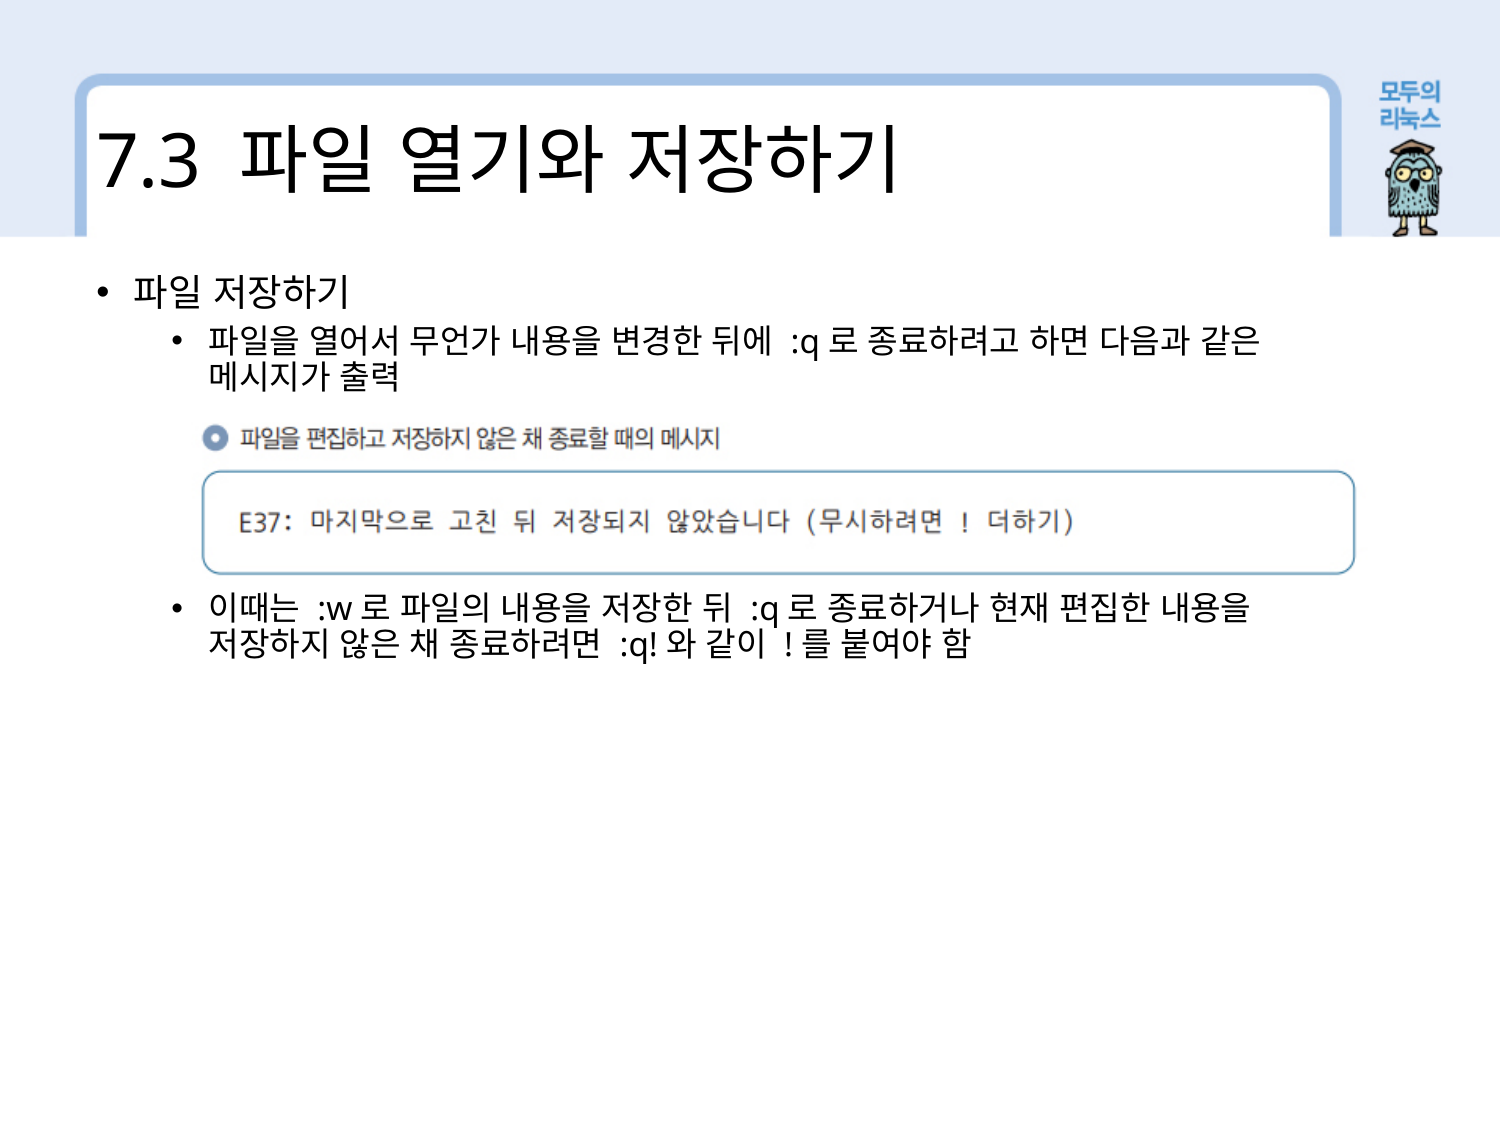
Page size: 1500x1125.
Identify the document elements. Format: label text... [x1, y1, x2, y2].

text_box 7.3 파일 열기와 저장하기 [81, 115, 1335, 221]
text_box 파일 저장하기 파일을 열어서 무언가 내용을 변경한 뒤에 :q로 종료하려고 하면 다음과 같은 메시지가 출력 이때는 :w로 파일의 내용을 저장한 뒤 :q로 종료하거나 현재 편집한 내용을 저장하지 않은 채 종료하려면 :q!와 같이 !를 붙여야 함 [81, 266, 1355, 1024]
picture [0, 0, 1500, 1125]
